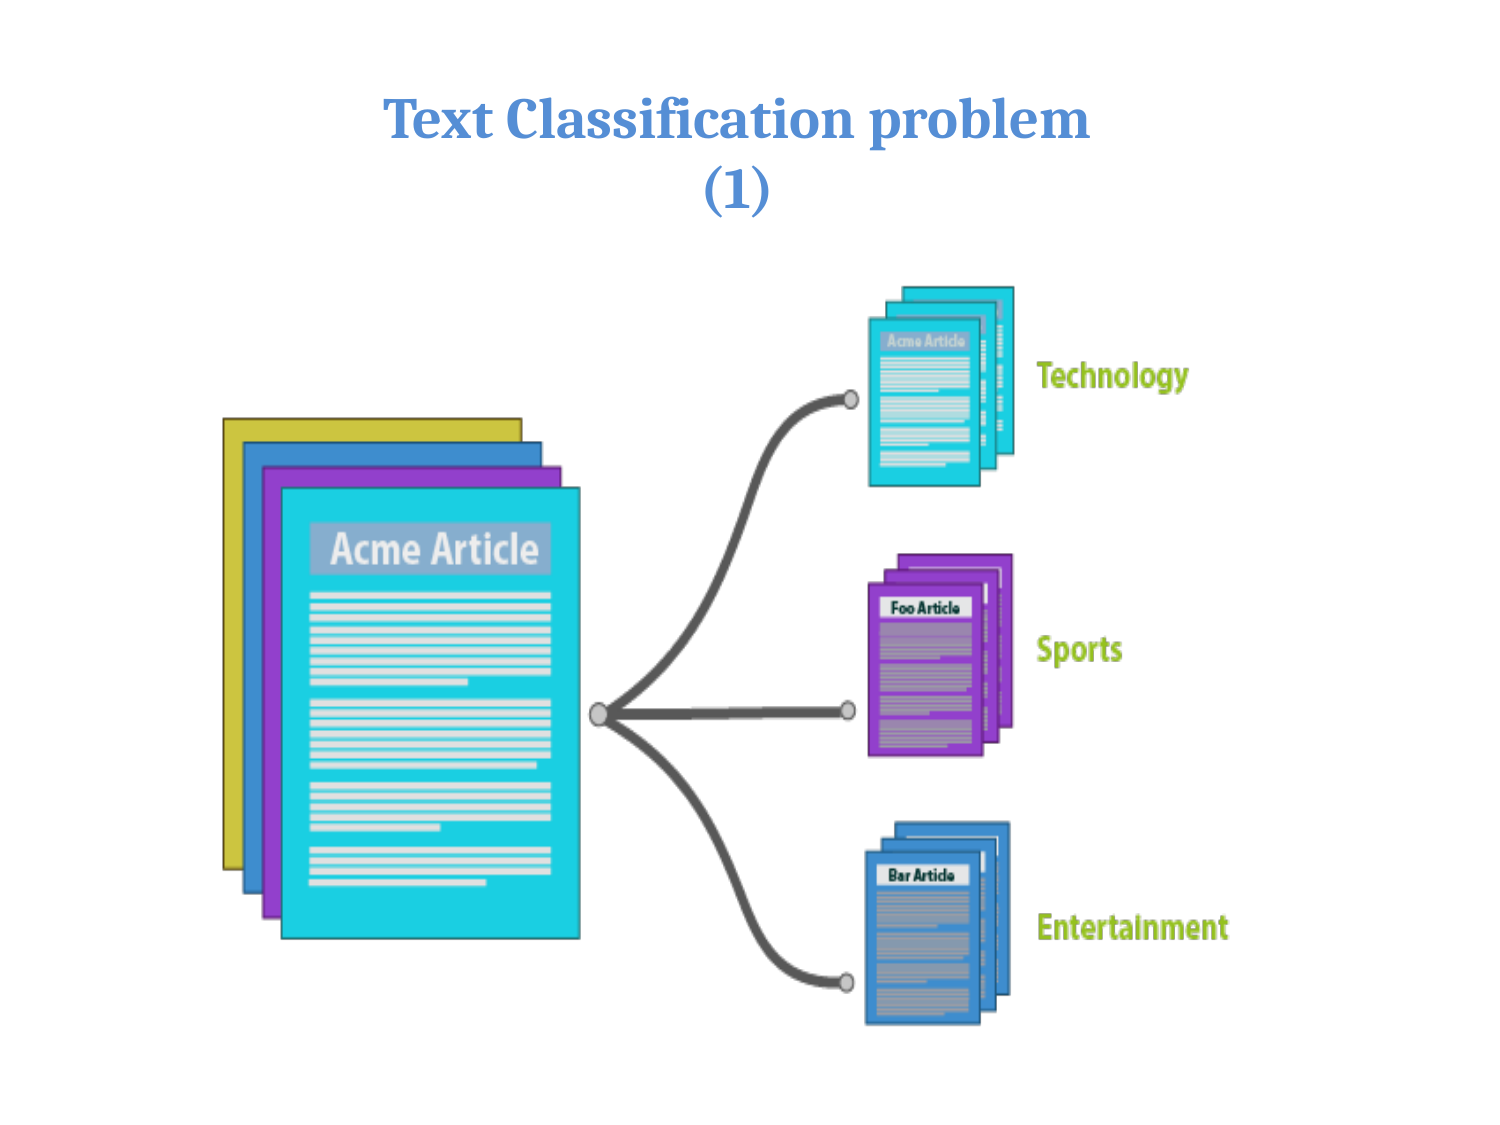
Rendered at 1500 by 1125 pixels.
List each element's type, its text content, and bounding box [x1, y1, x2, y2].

picture [112, 274, 1346, 1051]
text_box Text Classification problem (1) [0, 0, 1475, 300]
